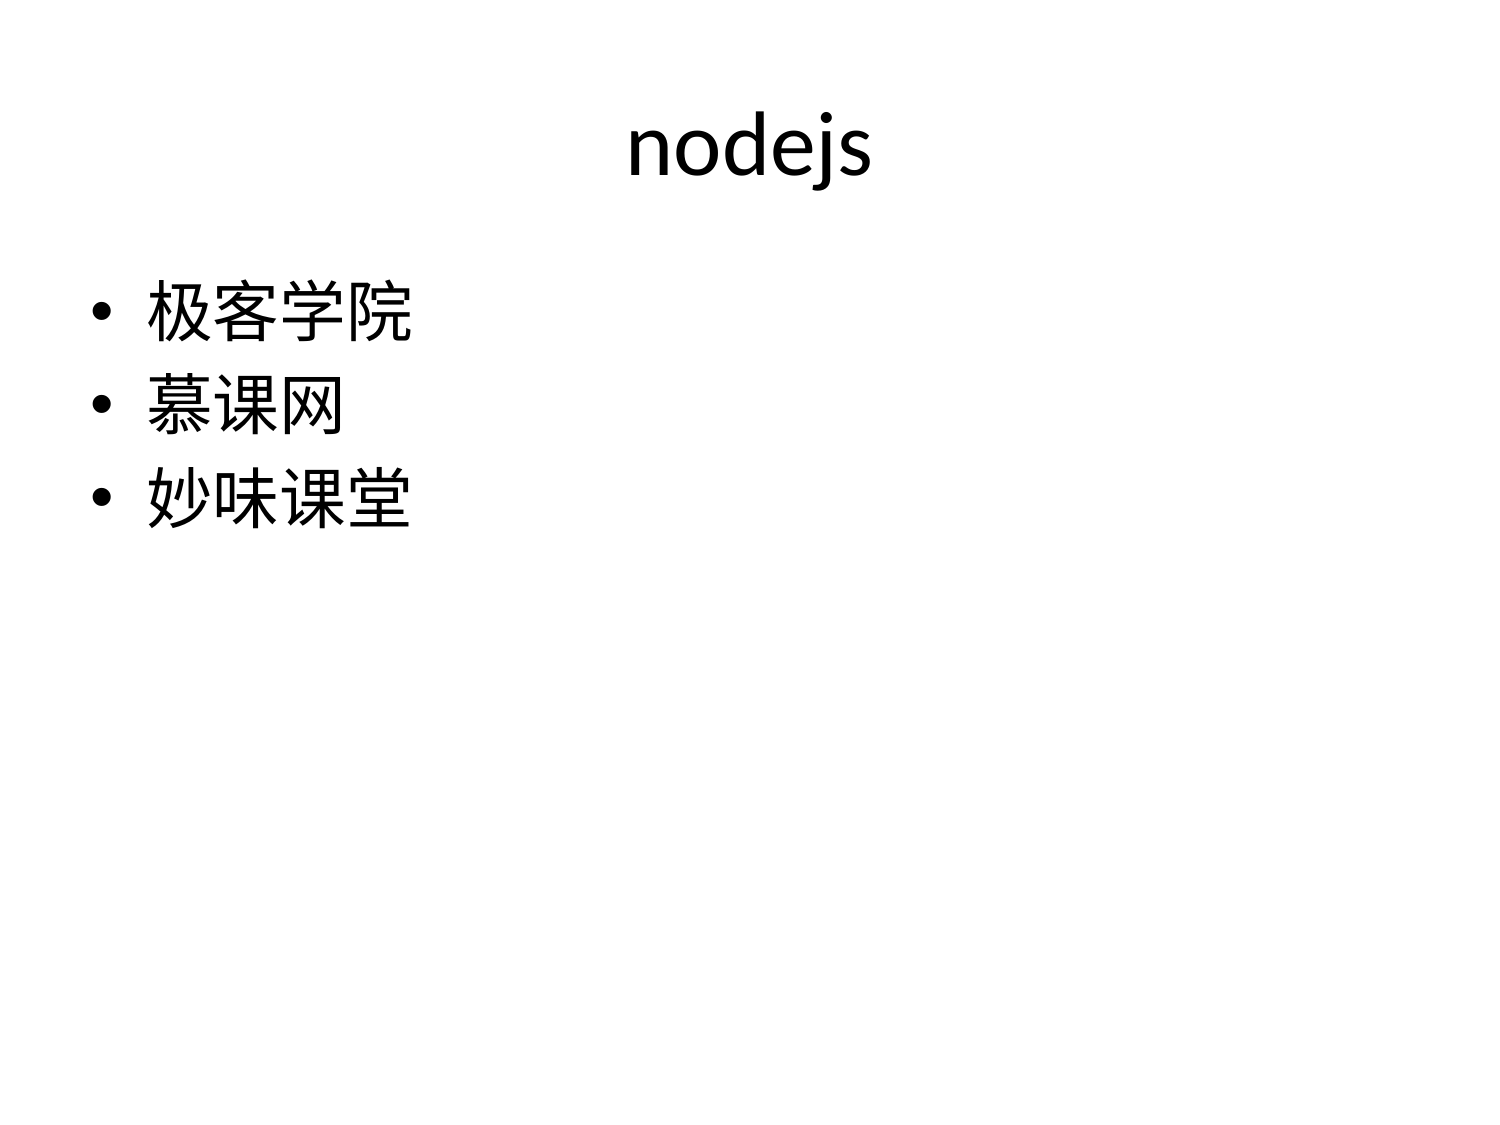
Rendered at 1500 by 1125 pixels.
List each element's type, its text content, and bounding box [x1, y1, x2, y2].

title nodejs [75, 45, 1425, 233]
list 极客学院 慕课网 妙味课堂 [75, 262, 1425, 1005]
